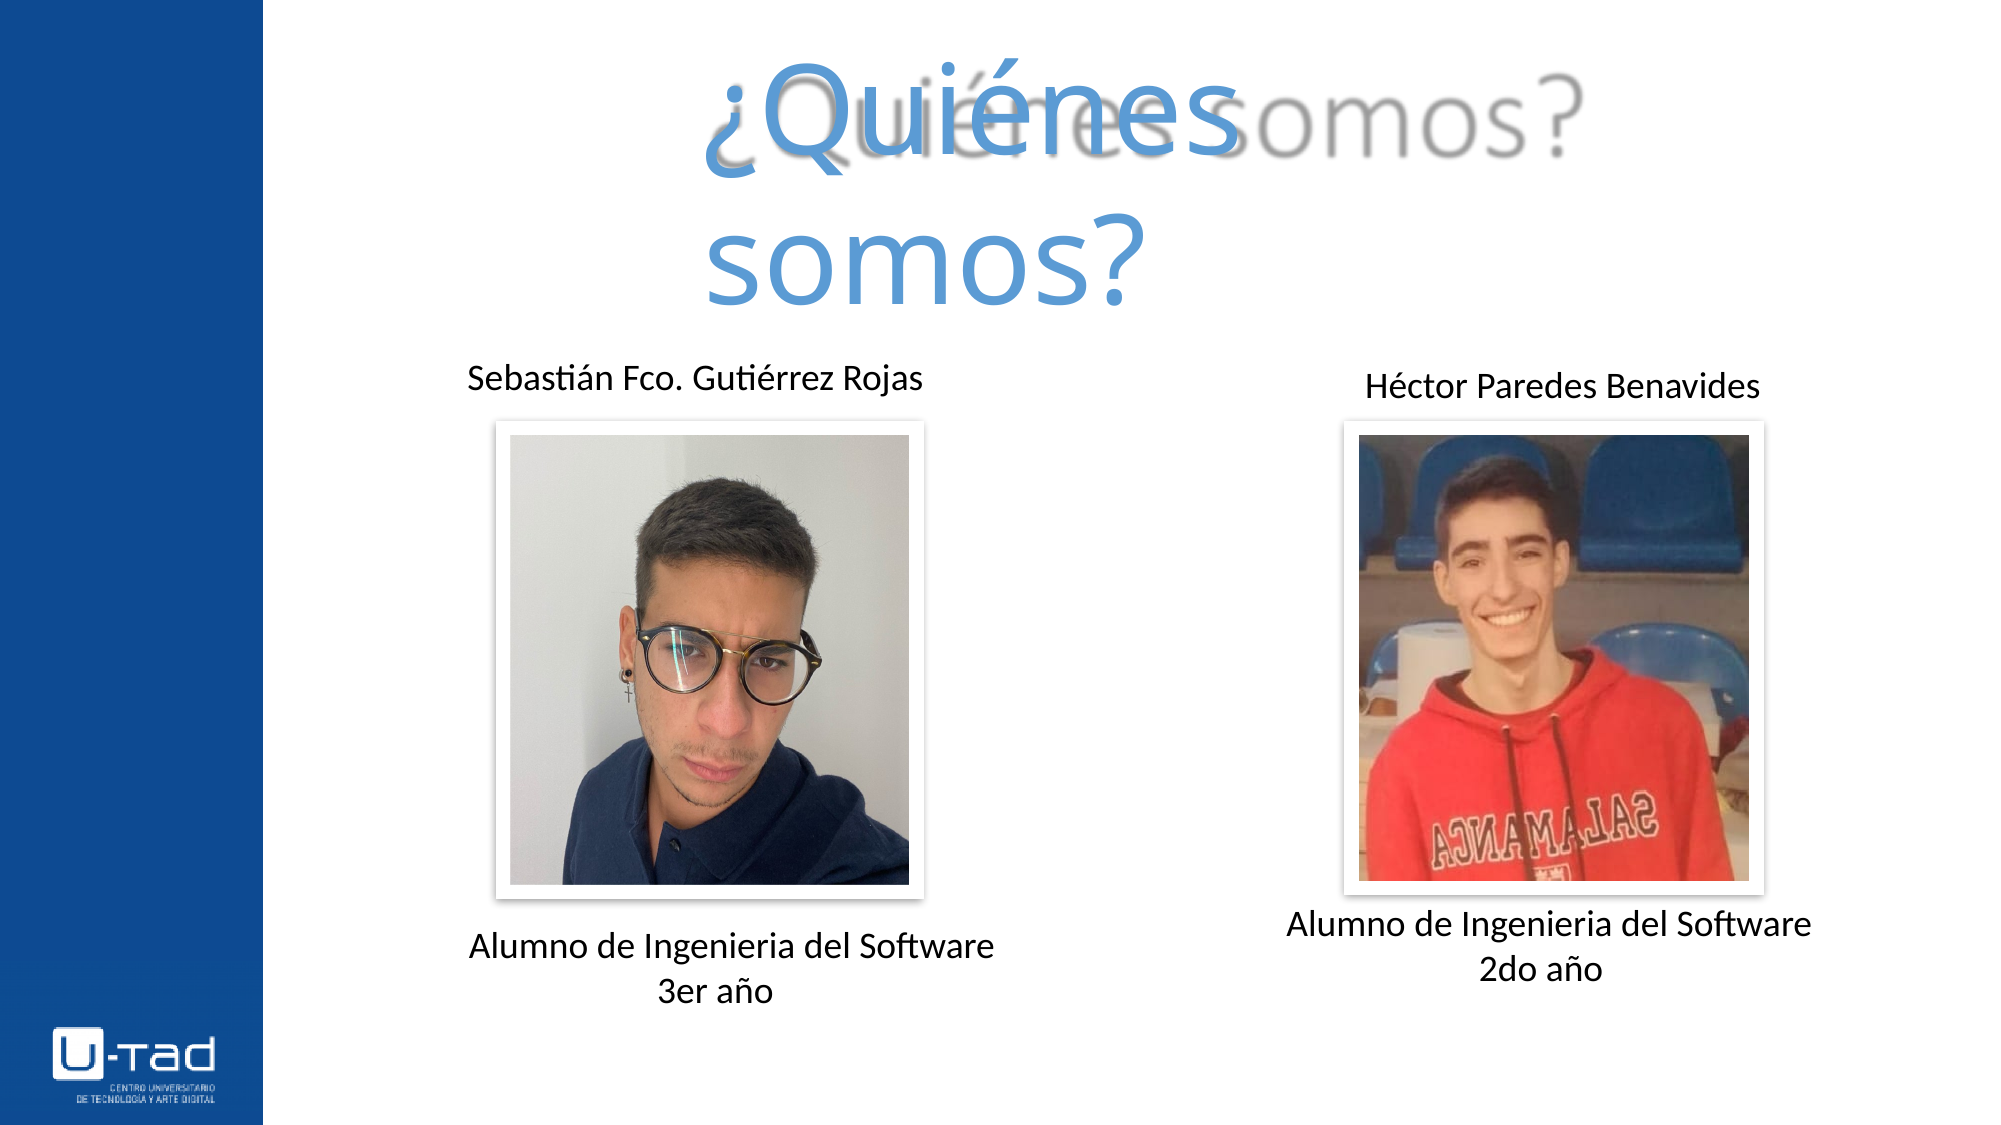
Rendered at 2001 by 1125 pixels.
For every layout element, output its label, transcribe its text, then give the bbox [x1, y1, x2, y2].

text_box Alumno de Ingenieria del Software 3er año [454, 913, 1011, 1019]
text_box Sebastián Fco. Gutiérrez Rojas [452, 345, 940, 406]
picture [0, 961, 263, 1111]
picture [1358, 435, 1750, 881]
text_box Alumno de Ingenieria del Software 2do año [1271, 891, 1837, 996]
title ¿Quiénes somos? [701, 27, 1590, 330]
text_box Héctor Paredes Benavides [1317, 358, 1809, 406]
picture [510, 435, 910, 885]
